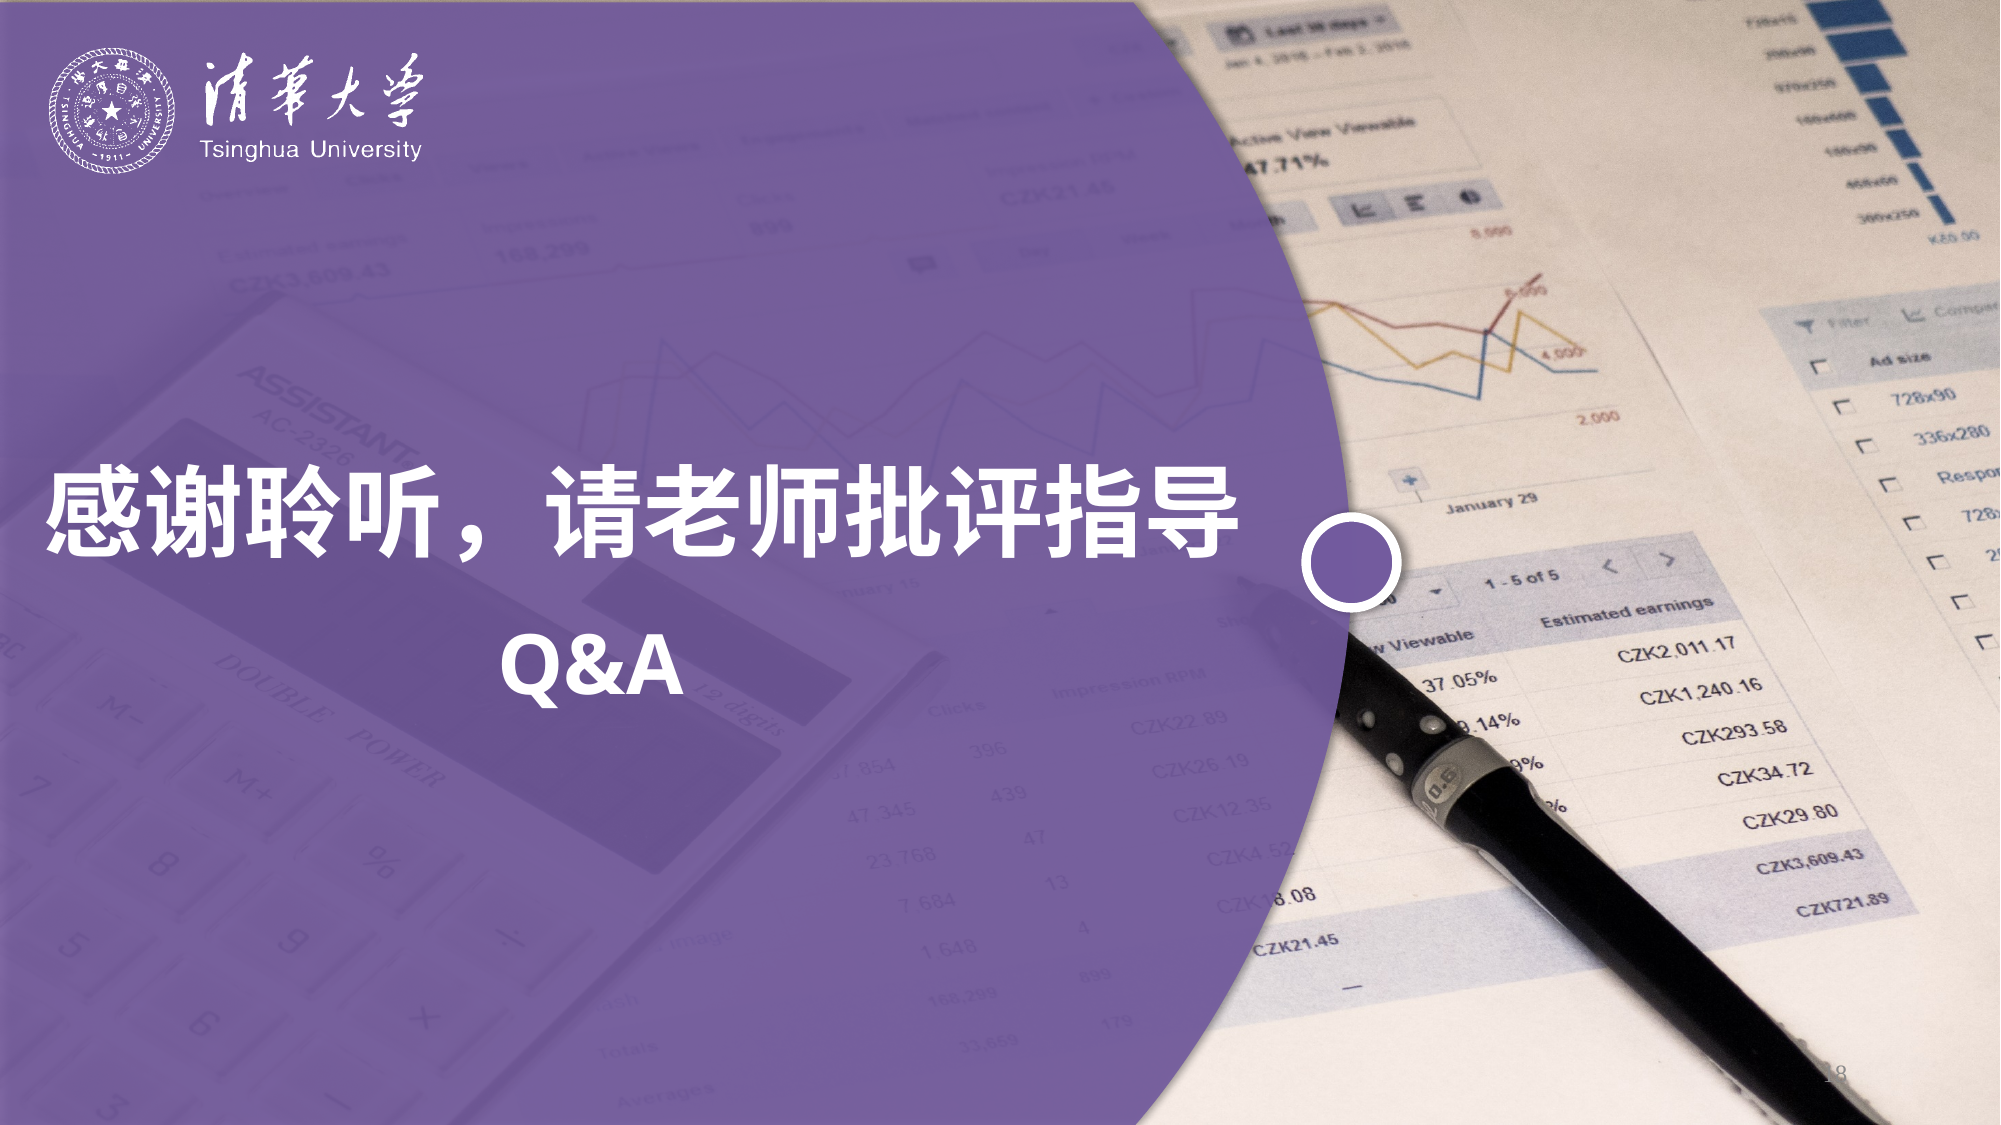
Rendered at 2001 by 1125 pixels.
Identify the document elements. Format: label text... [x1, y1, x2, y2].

slide_number 18 [1412, 1042, 1863, 1103]
text_box 感谢聆听，请老师批评指导 [28, 442, 1259, 577]
text_box Q&A [451, 603, 731, 719]
picture [0, 0, 2000, 1125]
picture [36, 35, 452, 180]
